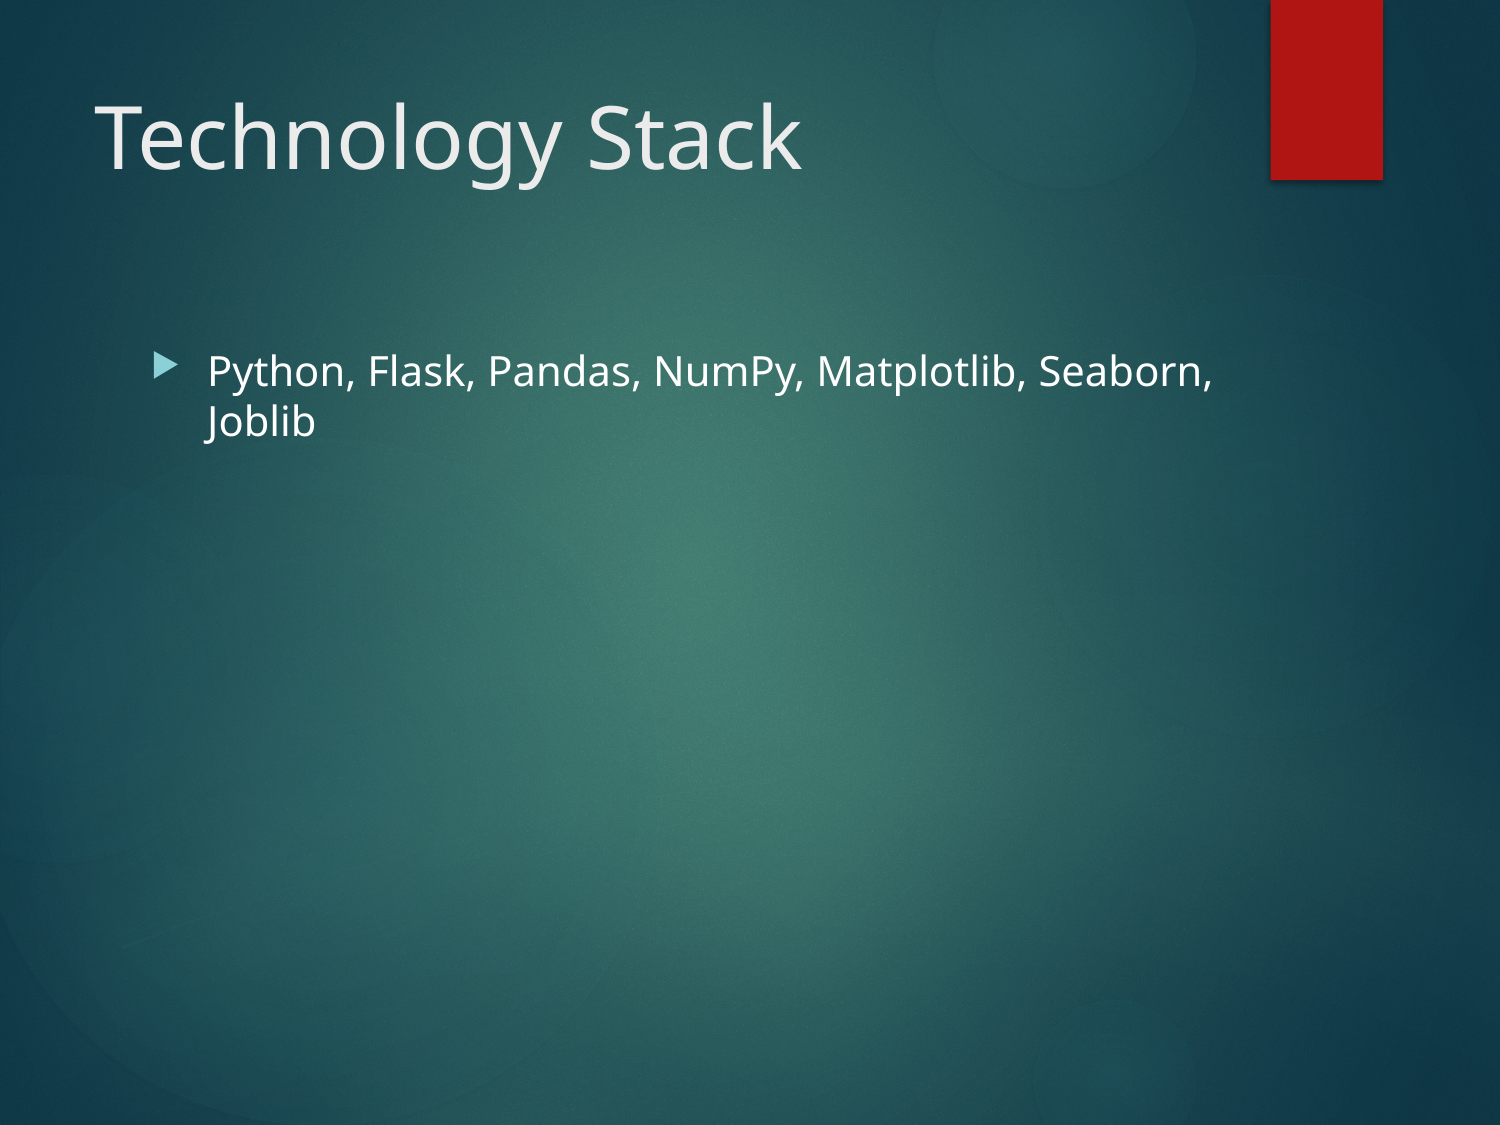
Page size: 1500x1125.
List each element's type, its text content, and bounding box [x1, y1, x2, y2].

title Technology Stack [79, 74, 1237, 304]
list Python, Flask, Pandas, NumPy, Matplotlib, Seaborn, Joblib [135, 336, 1237, 1025]
